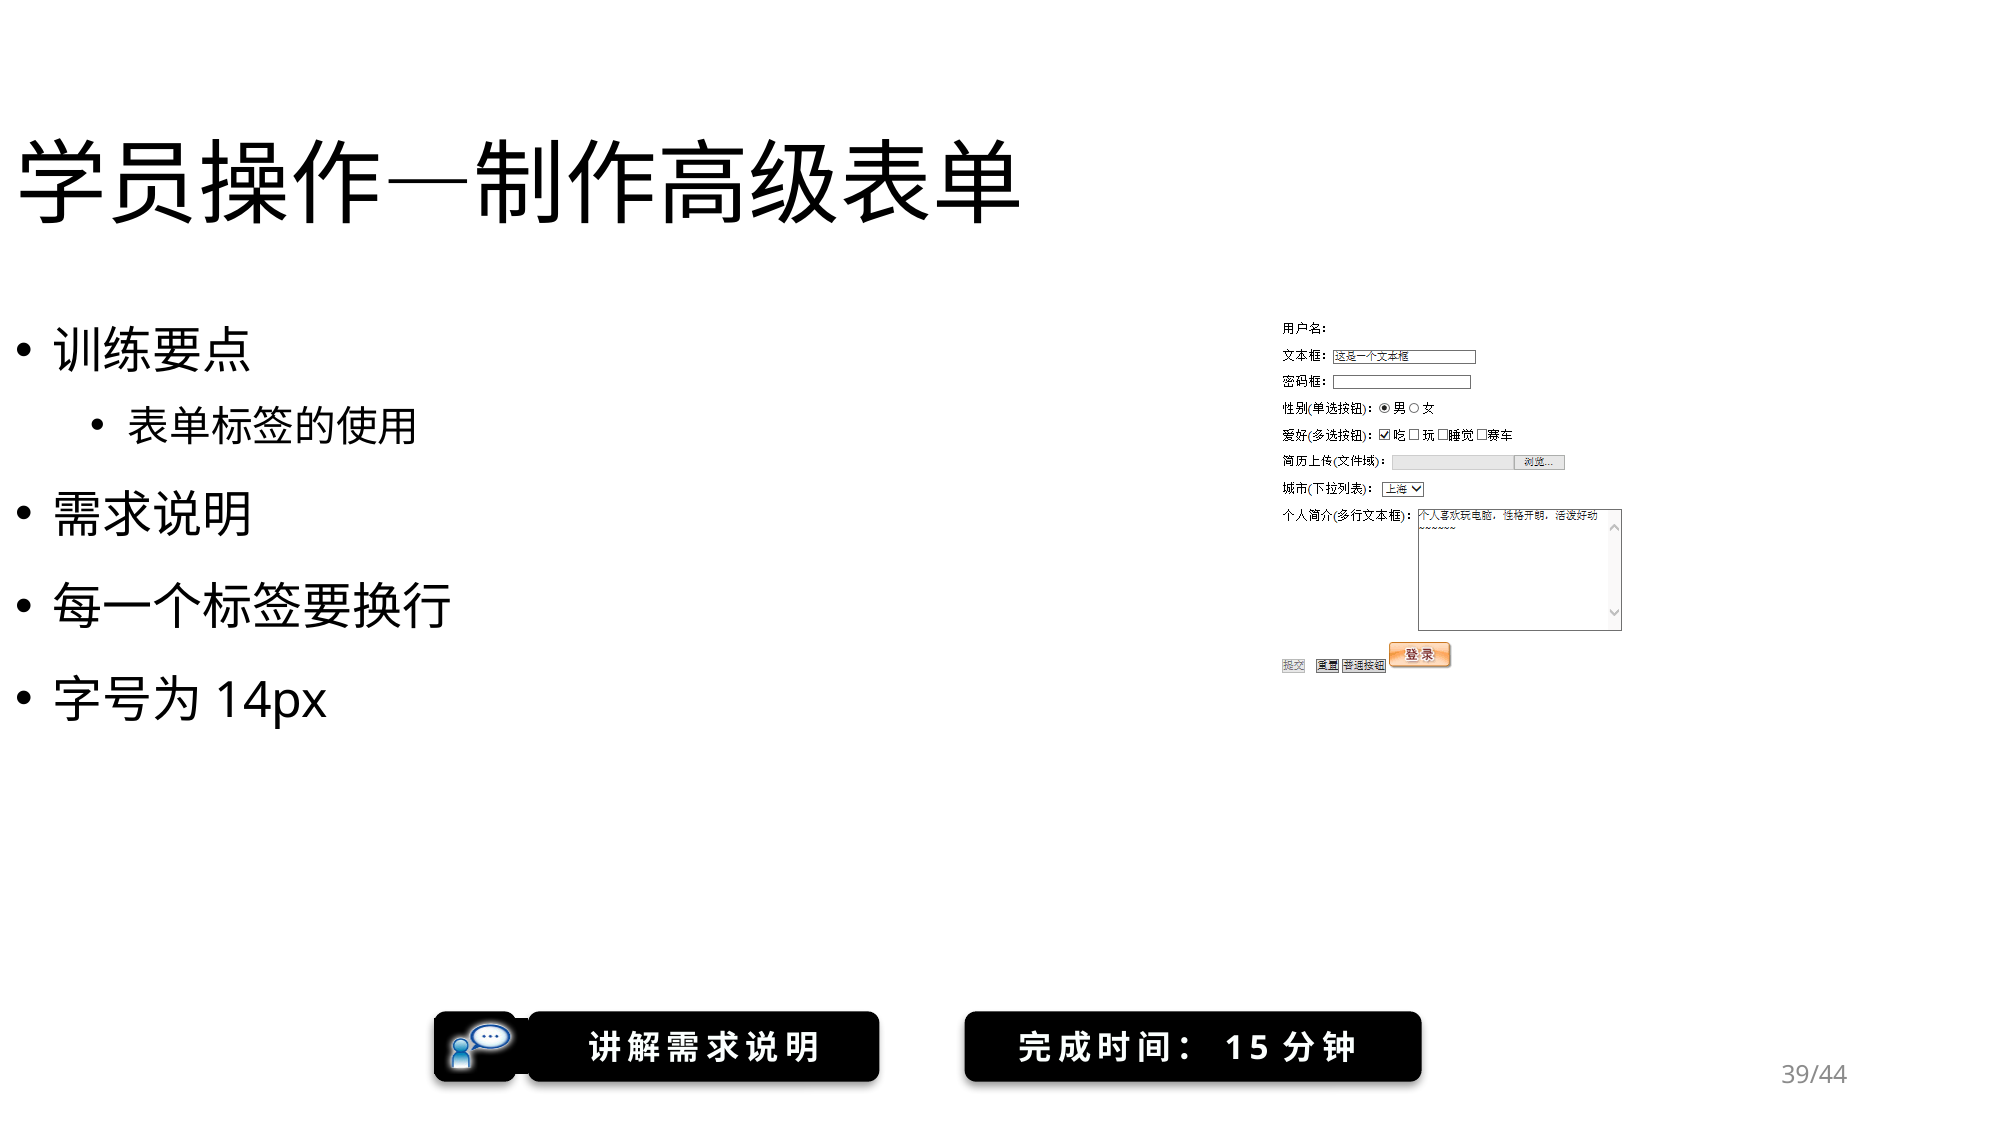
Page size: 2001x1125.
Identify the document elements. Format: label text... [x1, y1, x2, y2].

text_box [964, 1011, 1422, 1082]
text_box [434, 1011, 880, 1082]
title 学员操作—制作高级表单 [0, 59, 1725, 278]
slide_number 39/44 [1412, 1042, 1863, 1103]
list 训练要点 表单标签的使用 需求说明 每一个标签要换行 字号为14px [0, 299, 1725, 1014]
picture [1034, 282, 1856, 907]
